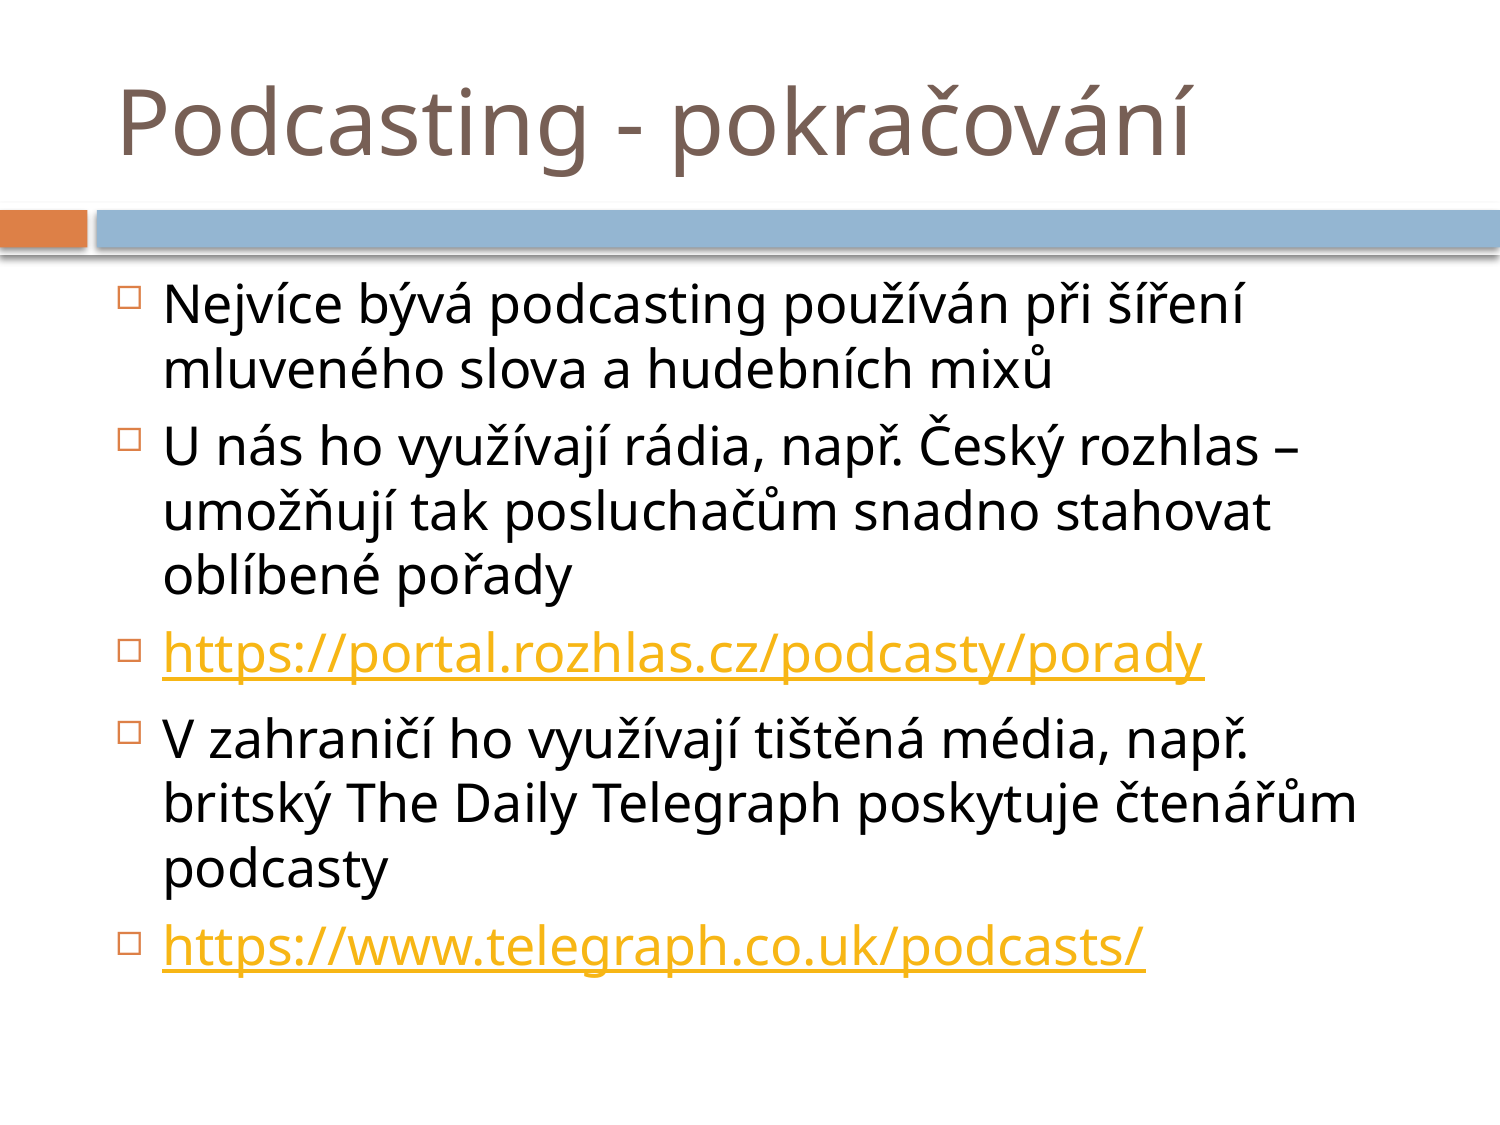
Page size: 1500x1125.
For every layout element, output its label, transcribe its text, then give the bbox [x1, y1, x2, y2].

title Podcasting - pokračování [100, 37, 1438, 200]
list Nejvíce bývá podcasting používán při šíření mluveného slova a hudebních mixů U nás ho využívají rádia, např. Český rozhlas – umožňují tak posluchačům snadno stahovat oblíbené pořady https://portal.rozhlas.cz/podcasty/porady V zahraničí ho využívají tištěná média, např. britský The Daily Telegraph poskytuje čtenářům podcasty https://www.telegraph.co.uk/podcasts/ [100, 262, 1438, 1000]
